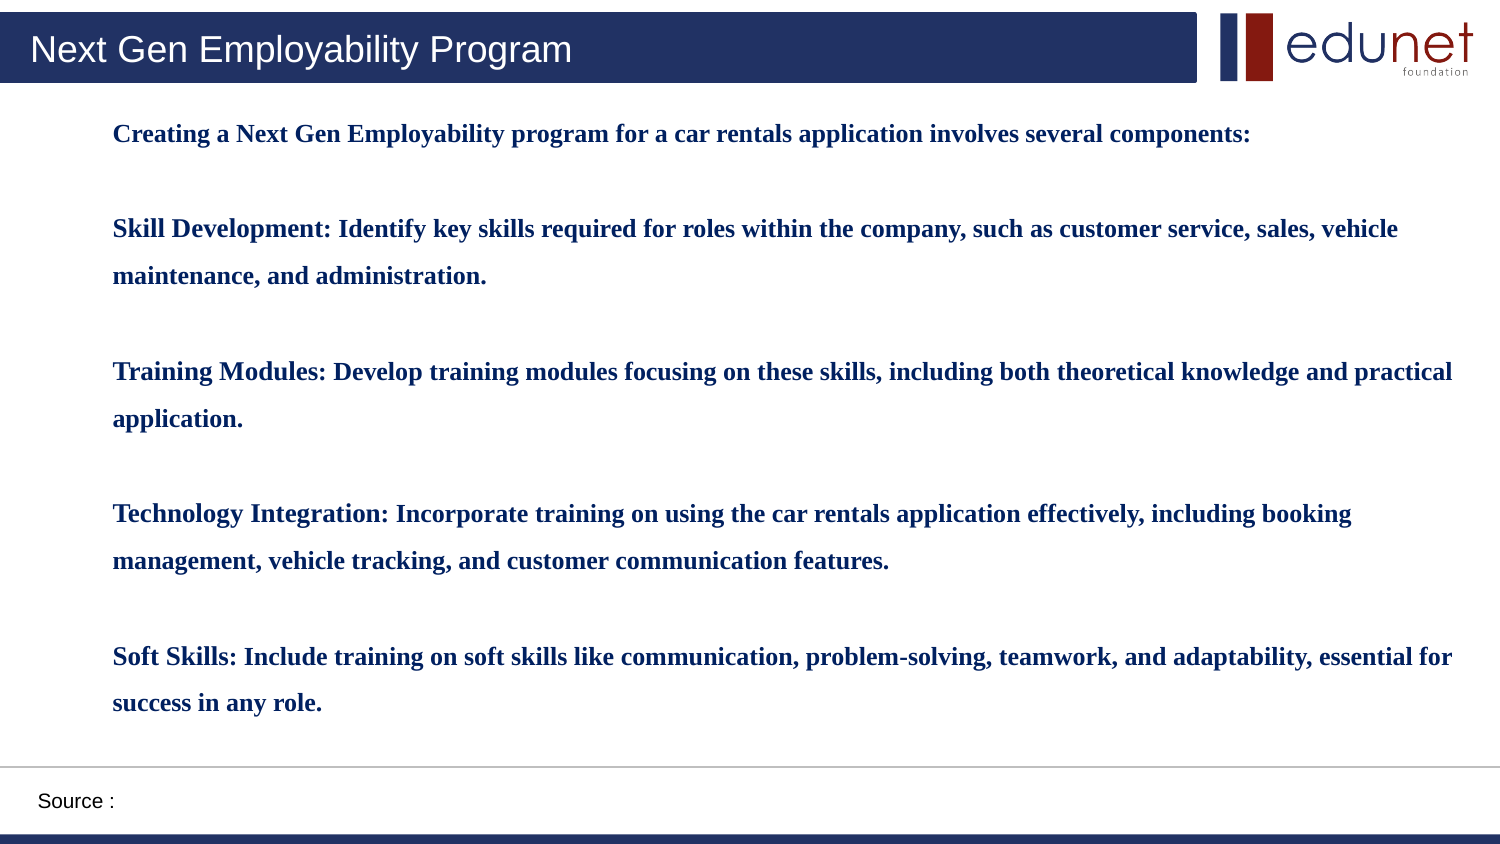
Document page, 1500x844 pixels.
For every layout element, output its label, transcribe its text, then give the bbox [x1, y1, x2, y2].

text_box Source : [22, 776, 139, 826]
text_box Creating a Next Gen Employability program for a car rentals application involves several components: Skill Development: Identify key skills required for roles within the company, such as customer service, sales, vehicle maintenance, and administration. Training Modules: Develop training modules focusing on these skills, including both theoretical knowledge and practical application. Technology Integration: Incorporate training on using the car rentals application effectively, including booking management, vehicle tracking, and customer communication features. Soft Skills: Include training on soft skills like communication, problem-solving, teamwork, and adaptability, essential for success in any role. [22, 93, 1487, 725]
picture [1279, 14, 1482, 83]
